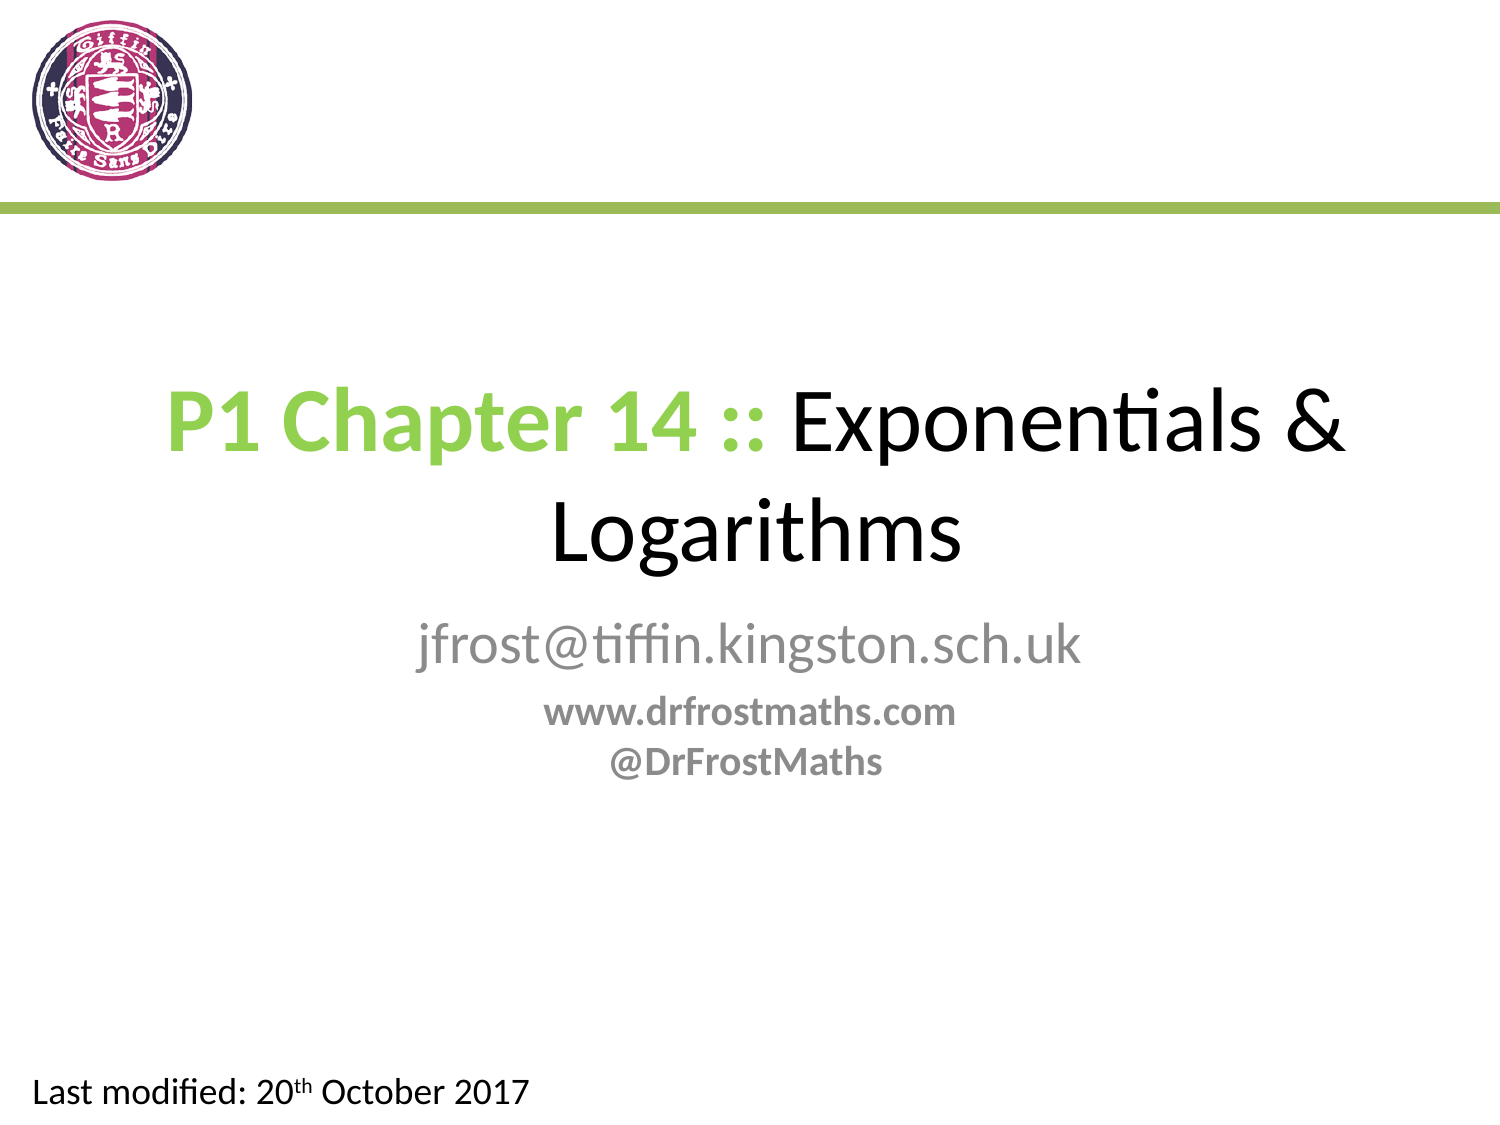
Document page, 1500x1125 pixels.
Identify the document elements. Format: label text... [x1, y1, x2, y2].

picture [31, 18, 198, 185]
subtitle jfrost@tiffin.kingston.sch.uk www.drfrostmaths.com @DrFrostMaths [177, 597, 1323, 831]
text_box Last modified: 20th October 2017 [17, 1059, 691, 1120]
title P1 Chapter 14 :: Exponentials & Logarithms [101, 349, 1414, 591]
